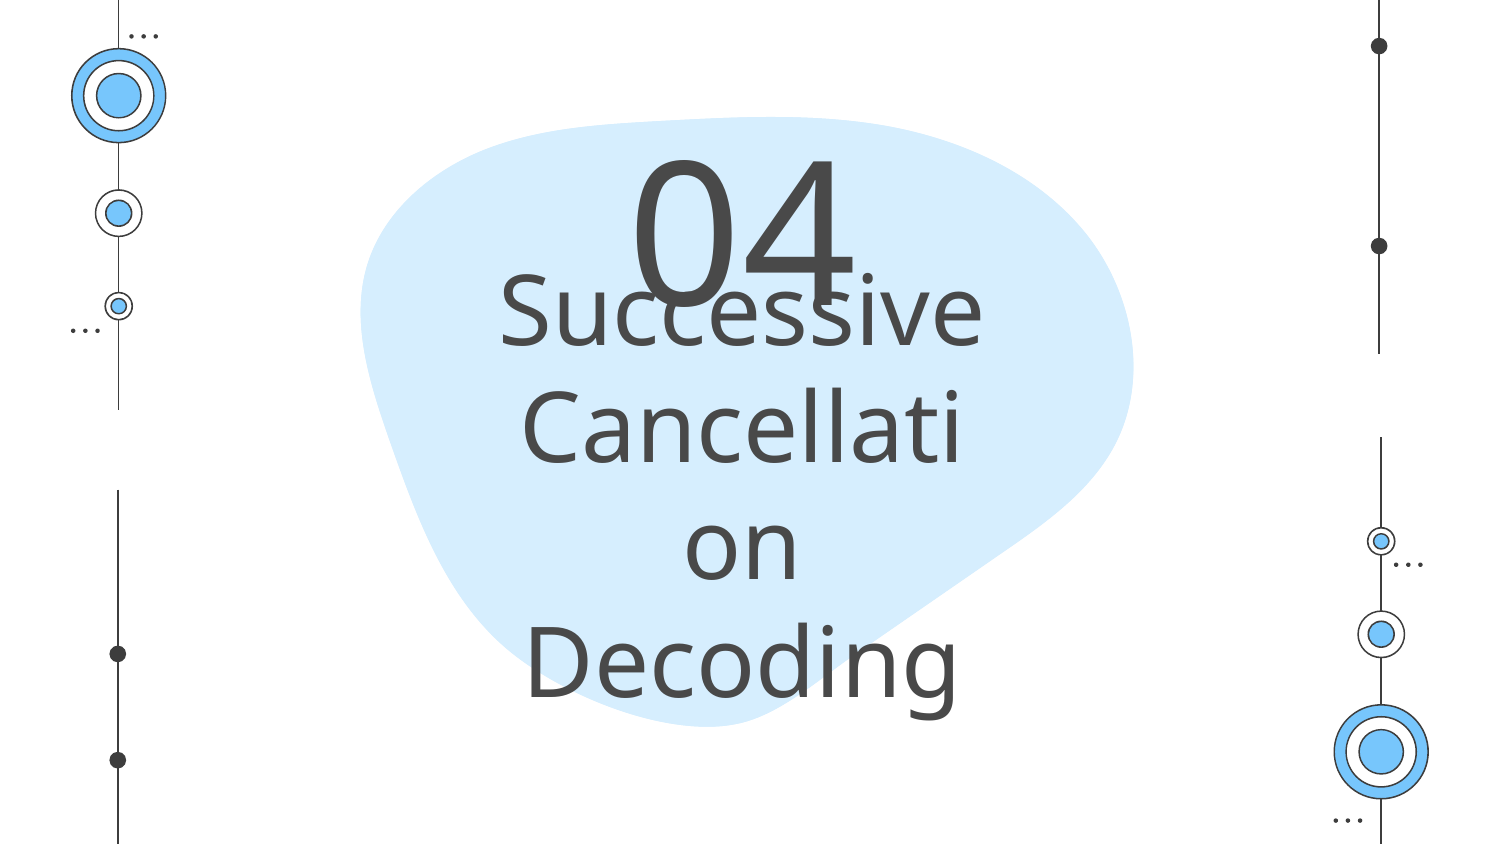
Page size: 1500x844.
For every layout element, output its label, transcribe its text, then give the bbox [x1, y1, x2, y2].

title Successive Cancellation Decoding [479, 416, 1005, 549]
title 04 [498, 138, 986, 314]
